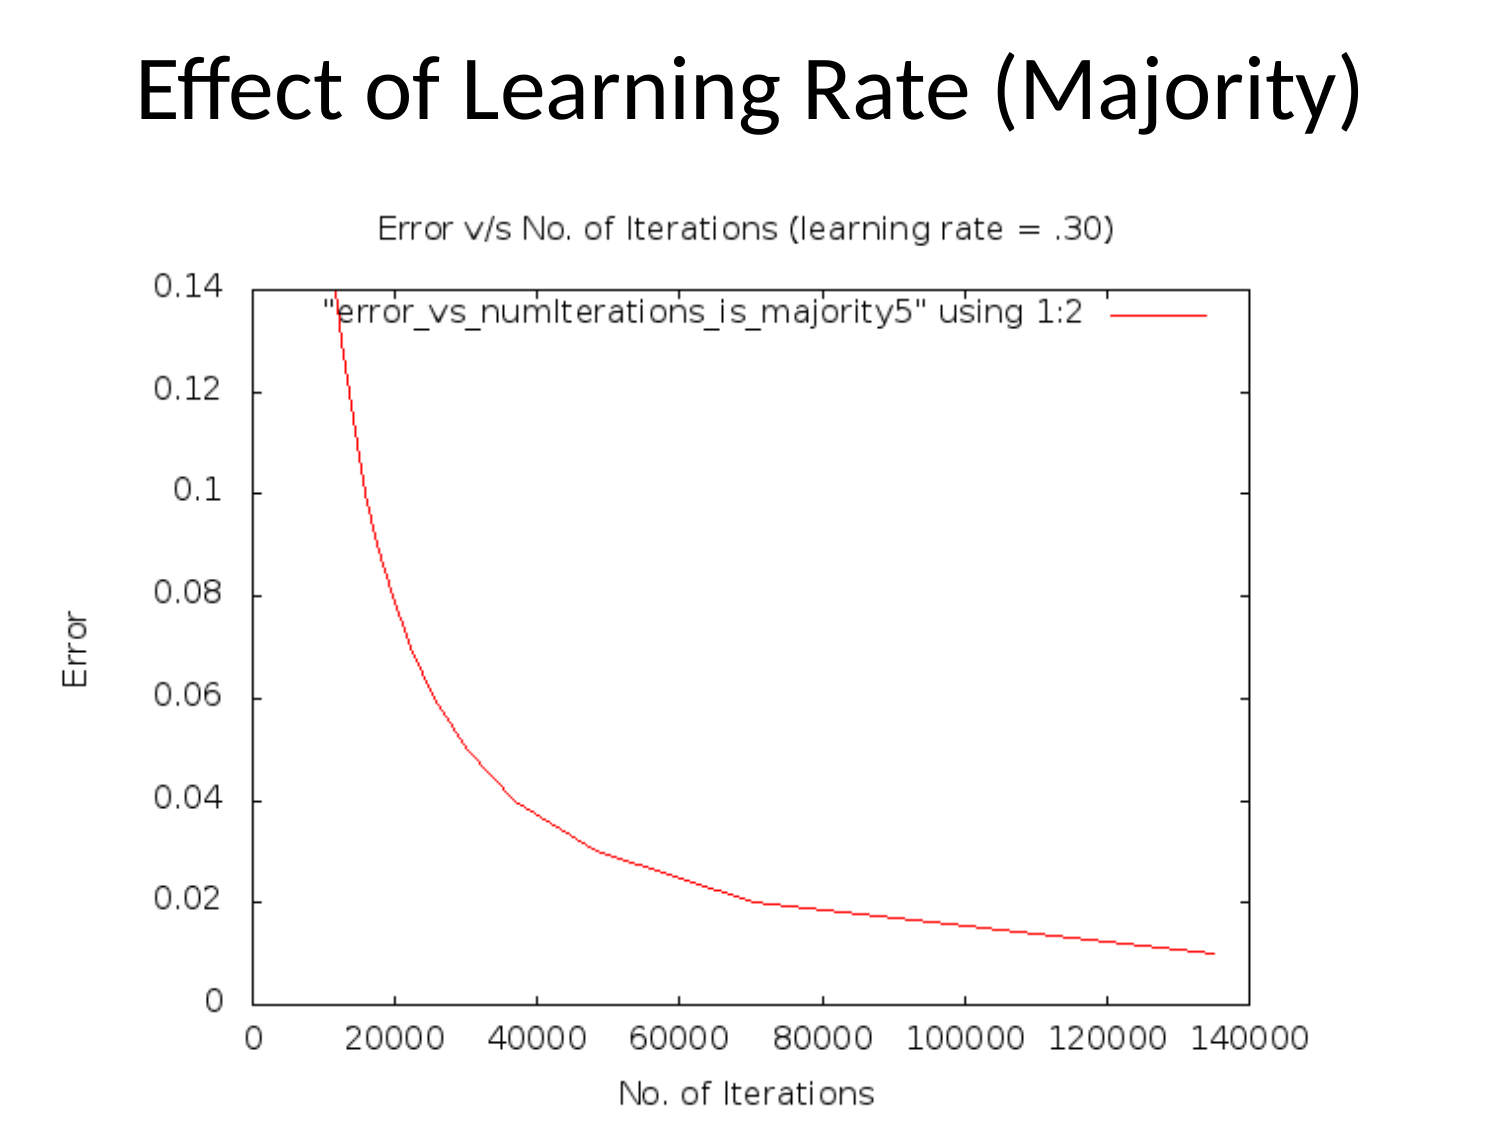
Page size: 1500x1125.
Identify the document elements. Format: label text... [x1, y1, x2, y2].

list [52, 177, 1317, 1125]
title Effect of Learning Rate (Majority) [2, 4, 1500, 161]
